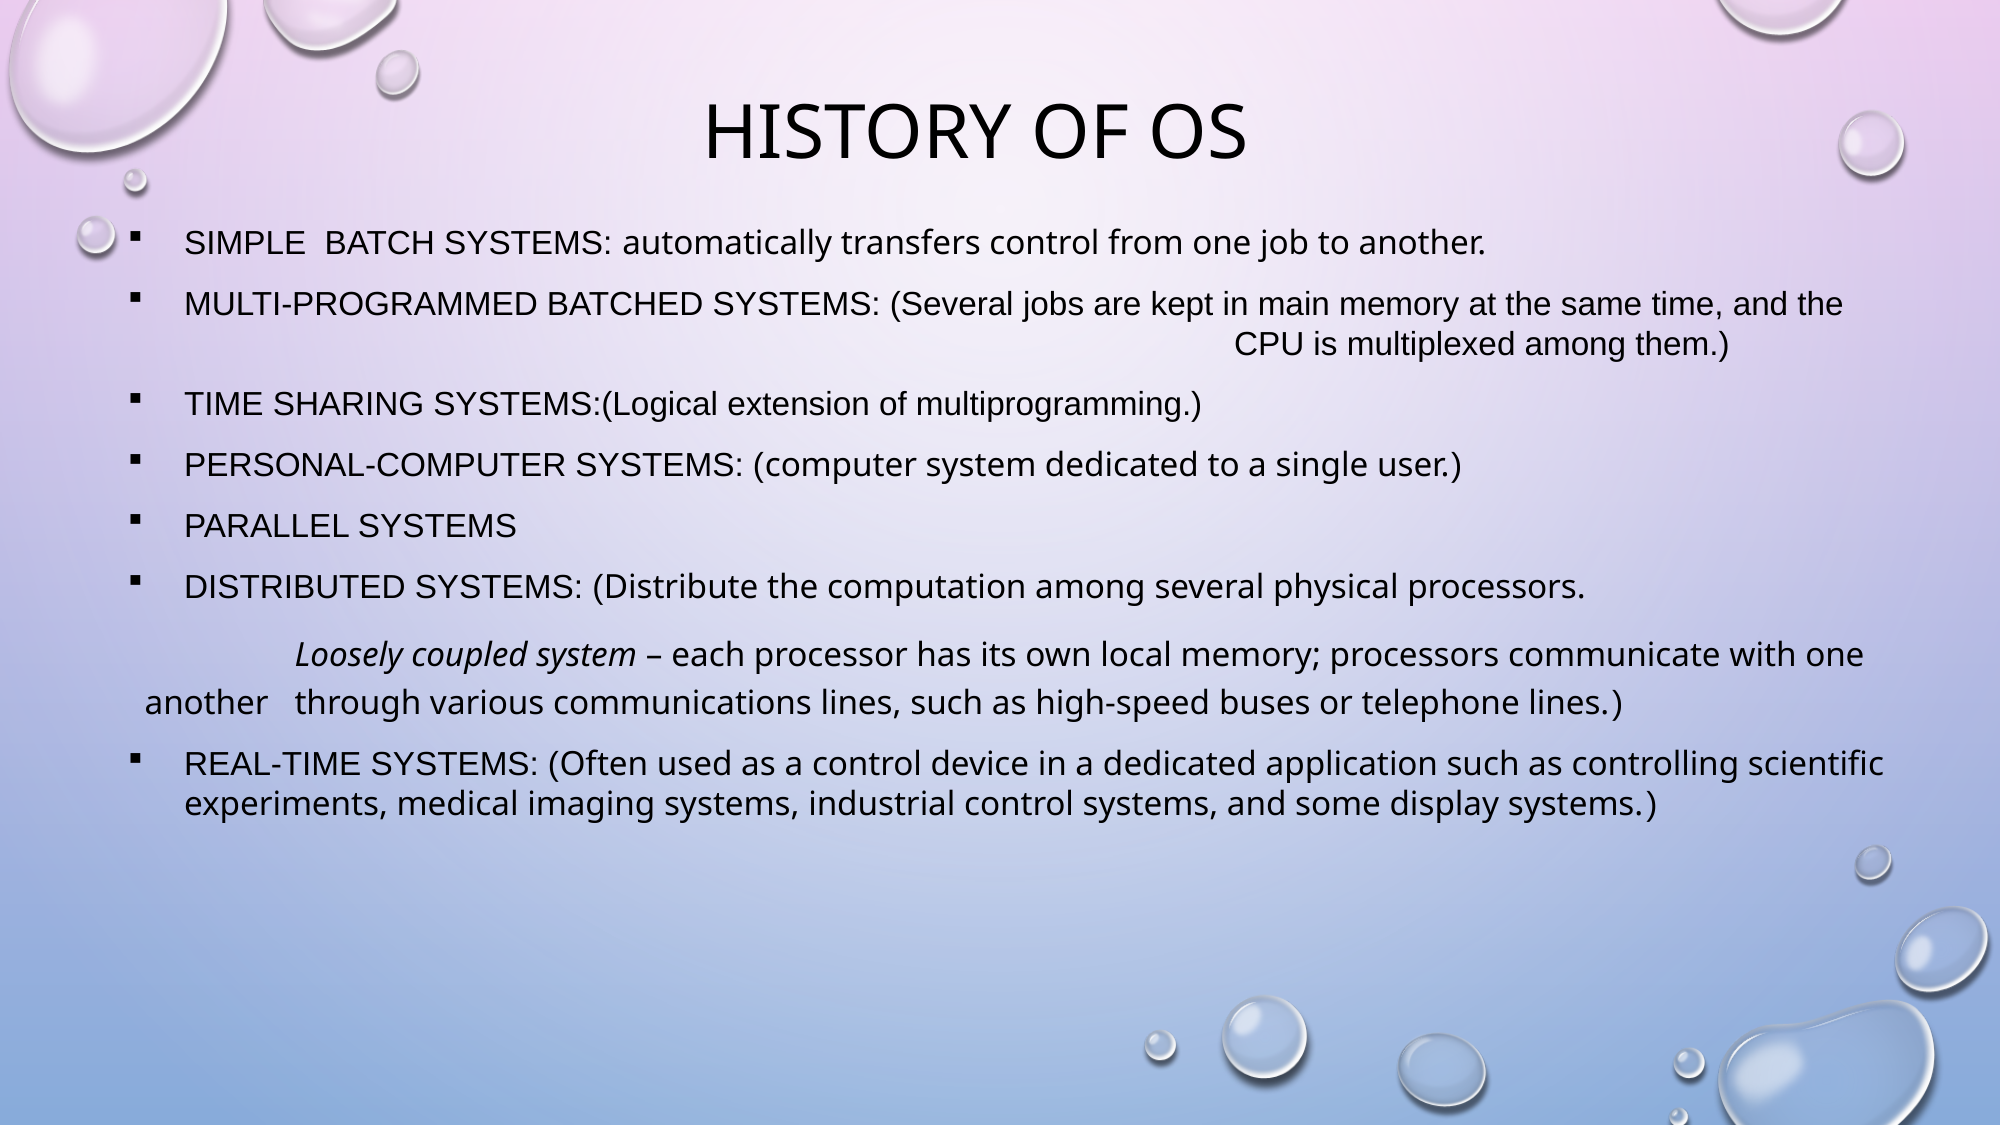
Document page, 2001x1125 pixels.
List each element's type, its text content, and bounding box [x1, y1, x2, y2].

list SIMPLE BATCH SYSTEMS: automatically transfers control from one job to another. MULTI-PROGRAMMED BATCHED SYSTEMS: (Several jobs are kept in main memory at the same time, and the CPU is multiplexed among them.) TIME SHARING SYSTEMS:(Logical extension of multiprogramming.) PERSONAL-COMPUTER SYSTEMS: (computer system dedicated to a single user.) PARALLEL SYSTEMS DISTRIBUTED SYSTEMS: (Distribute the computation among several physical processors. Loosely coupled system – each processor has its own local memory; processors communicate with one another through various communications lines, such as high-speed buses or telephone lines.) REAL-TIME SYSTEMS: (Often used as a control device in a dedicated application such as controlling scientific experiments, medical imaging systems, industrial control systems, and some display systems.) [112, 213, 1944, 1125]
picture [0, 0, 2000, 1125]
title HISTORY OF OS [125, 41, 1826, 213]
